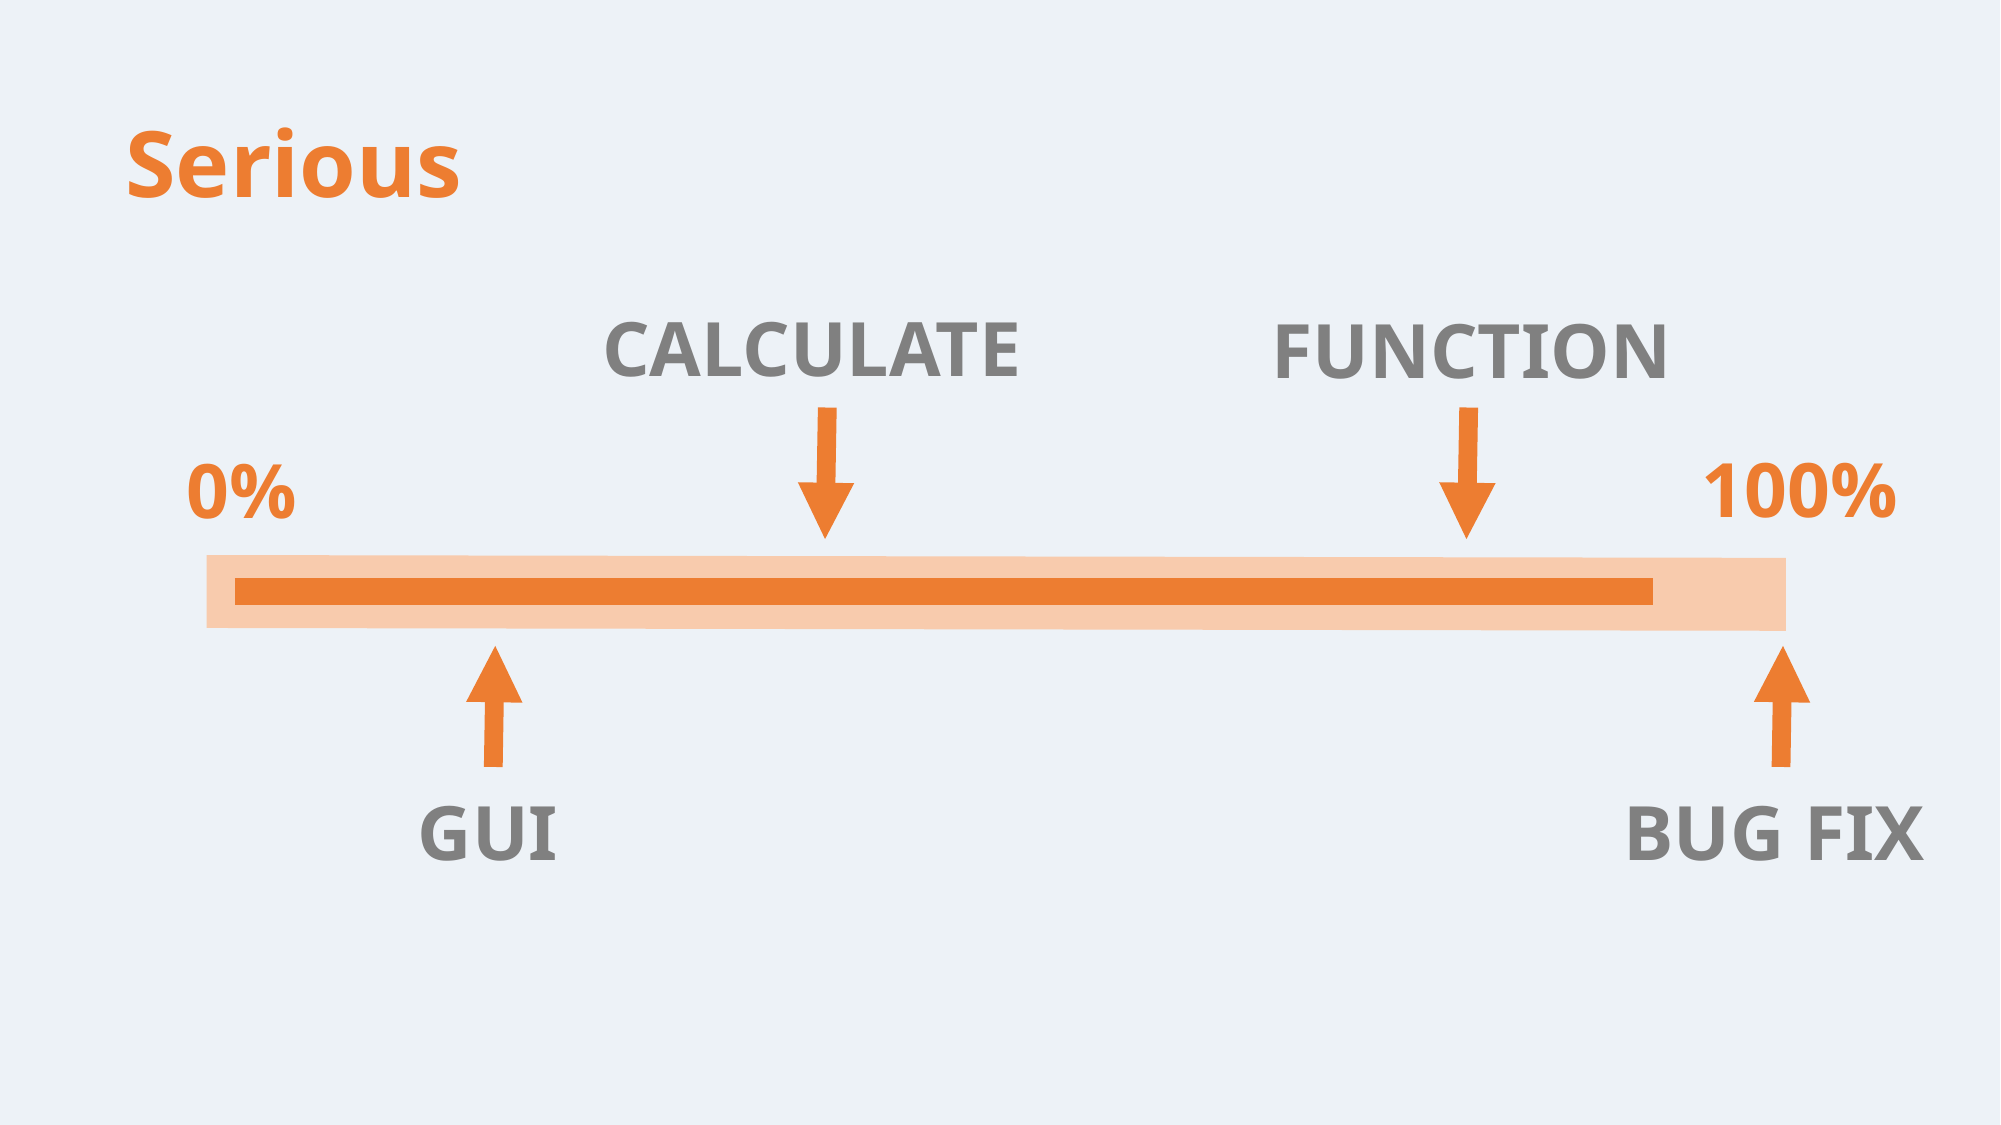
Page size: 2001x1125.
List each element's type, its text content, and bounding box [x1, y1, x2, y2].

text_box 0% [171, 436, 356, 542]
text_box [824, 407, 828, 540]
text_box Serious [110, 98, 1189, 223]
text_box BUG FIX [1608, 778, 1954, 883]
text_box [206, 591, 1786, 595]
text_box GUI [403, 778, 588, 883]
text_box 100% [1686, 435, 1934, 540]
text_box FUNCTION [1256, 296, 1687, 402]
text_box CALCULATE [587, 294, 1068, 399]
